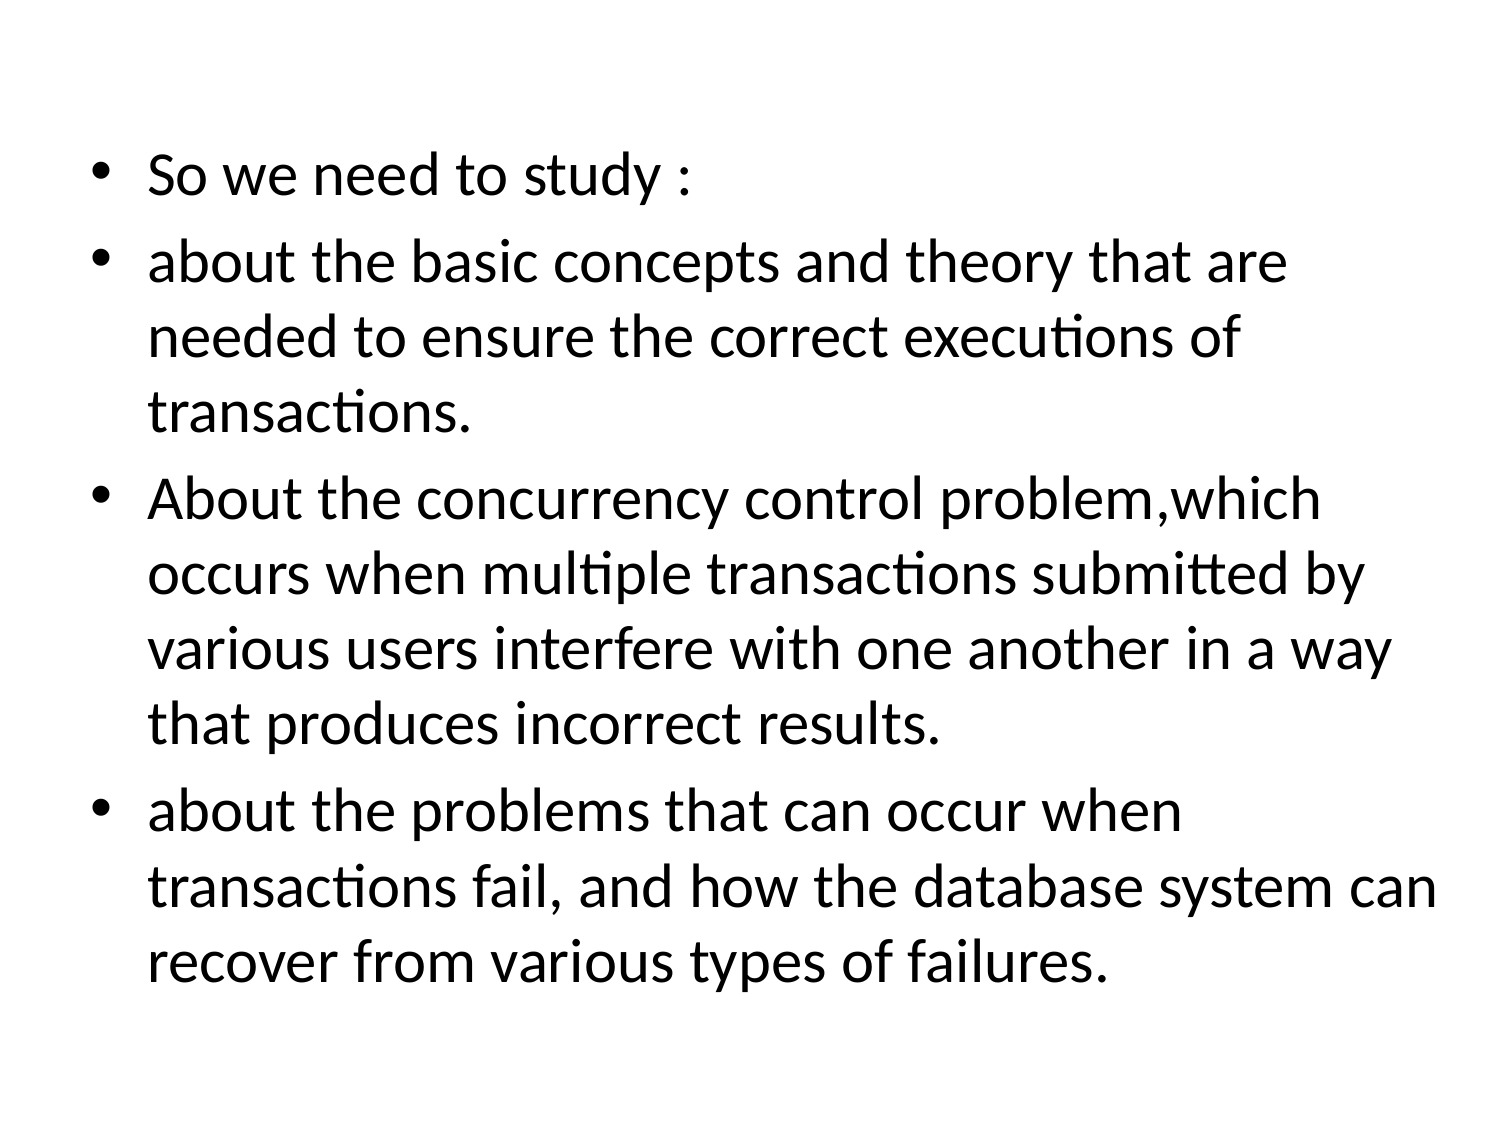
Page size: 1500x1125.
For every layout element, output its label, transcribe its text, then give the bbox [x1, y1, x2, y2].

list So we need to study : about the basic concepts and theory that are needed to ensure the correct executions of transactions. About the concurrency control problem,which occurs when multiple transactions submitted by various users interfere with one another in a way that produces incorrect results. about the problems that can occur when transactions fail, and how the database system can recover from various types of failures. [75, 125, 1463, 1005]
